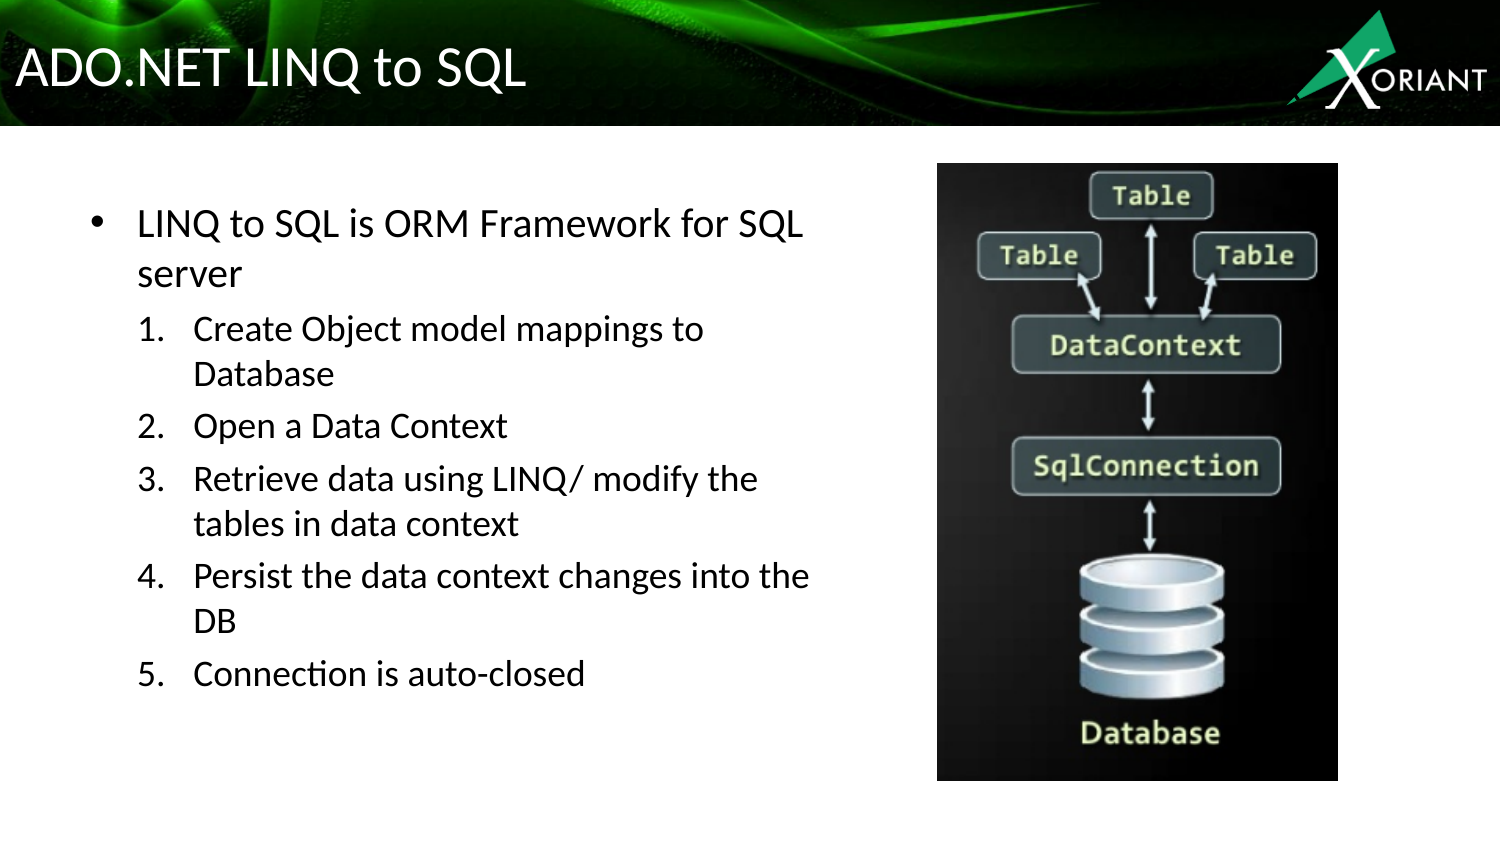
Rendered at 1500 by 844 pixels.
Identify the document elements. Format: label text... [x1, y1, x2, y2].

title ADO.NET LINQ to SQL [0, 0, 1270, 126]
picture [1270, 0, 1500, 126]
list LINQ to SQL is ORM Framework for SQL server Create Object model mappings to Database Open a Data Context Retrieve data using LINQ/ modify the tables in data context Persist the data context changes into the DB Connection is auto-closed [75, 188, 847, 781]
picture [937, 162, 1338, 781]
